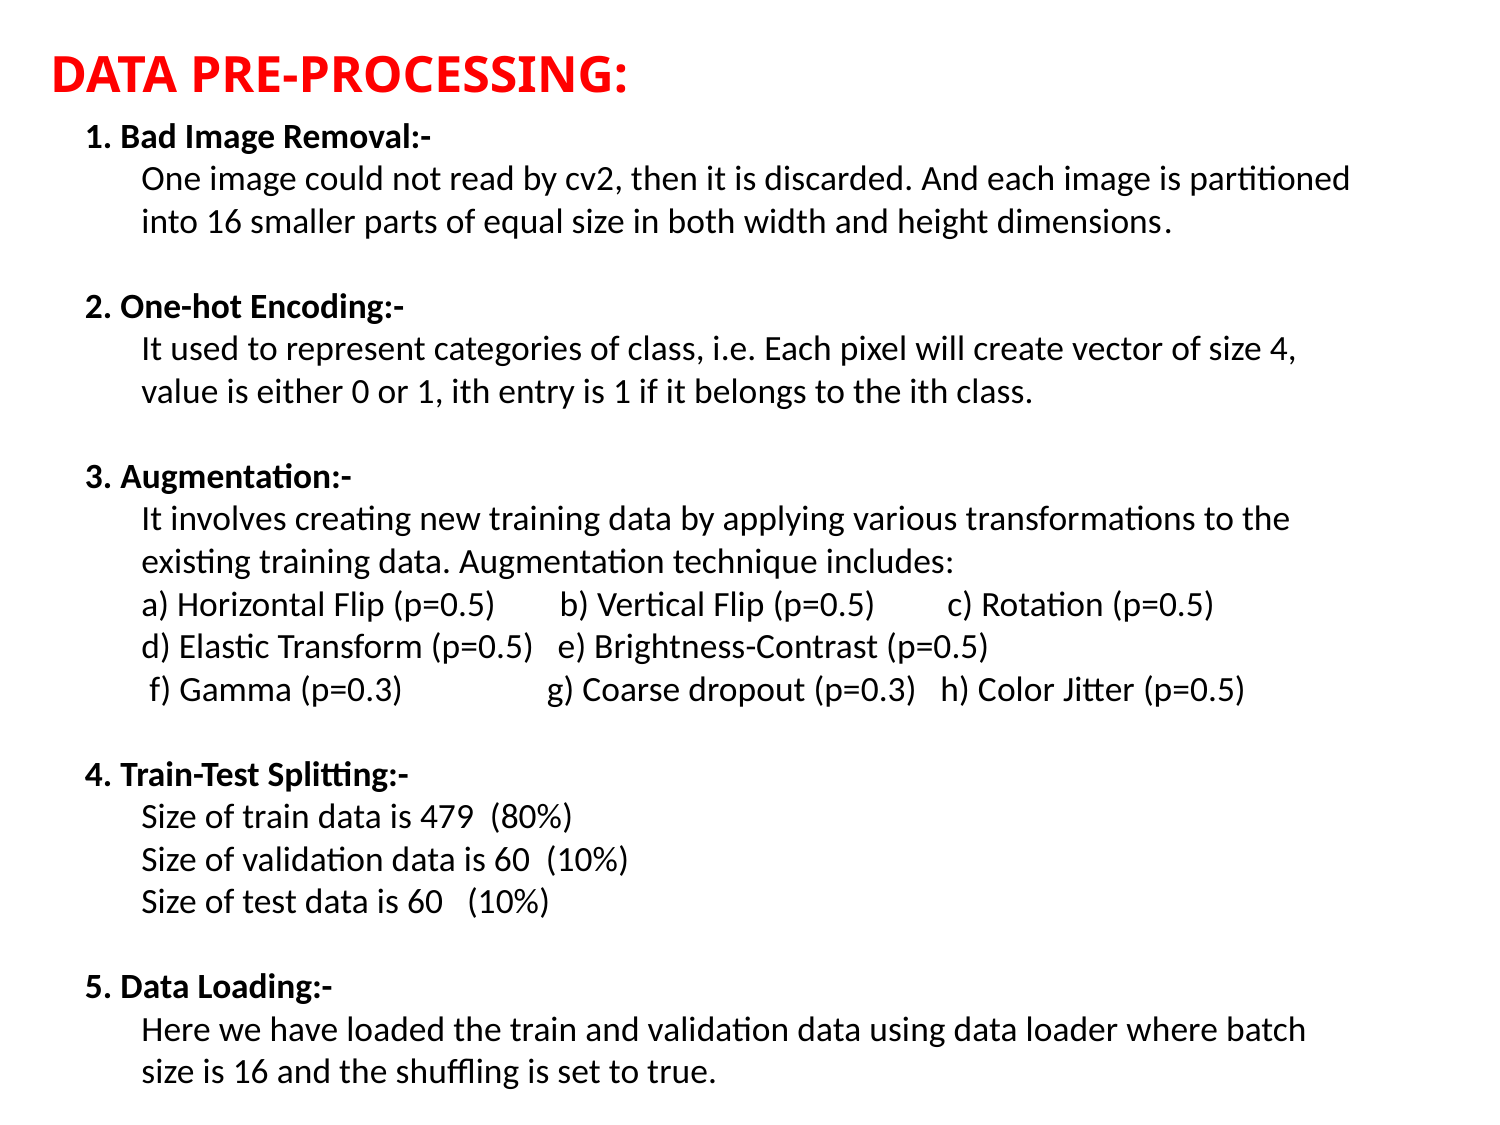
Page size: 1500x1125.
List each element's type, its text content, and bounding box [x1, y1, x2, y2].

text_box Data Pre-processing: [35, 35, 645, 110]
text_box 1. Bad Image Removal:- One image could not read by cv2, then it is discarded. And each image is partitioned into 16 smaller parts of equal size in both width and height dimensions. 2. One-hot Encoding:- It used to represent categories of class, i.e. Each pixel will create vector of size 4, value is either 0 or 1, ith entry is 1 if it belongs to the ith class. 3. Augmentation:- It involves creating new training data by applying various transformations to the existing training data. Augmentation technique includes: a) Horizontal Flip (p=0.5) b) Vertical Flip (p=0.5) c) Rotation (p=0.5) d) Elastic Transform (p=0.5) e) Brightness-Contrast (p=0.5) f) Gamma (p=0.3) g) Coarse dropout (p=0.3) h) Color Jitter (p=0.5) 4. Train-Test Splitting:- Size of train data is 479 (80%) Size of validation data is 60 (10%) Size of test data is 60 (10%) 5. Data Loading:- Here we have loaded the train and validation data using data loader where batch size is 16 and the shuffling is set to true. [70, 105, 1383, 1099]
